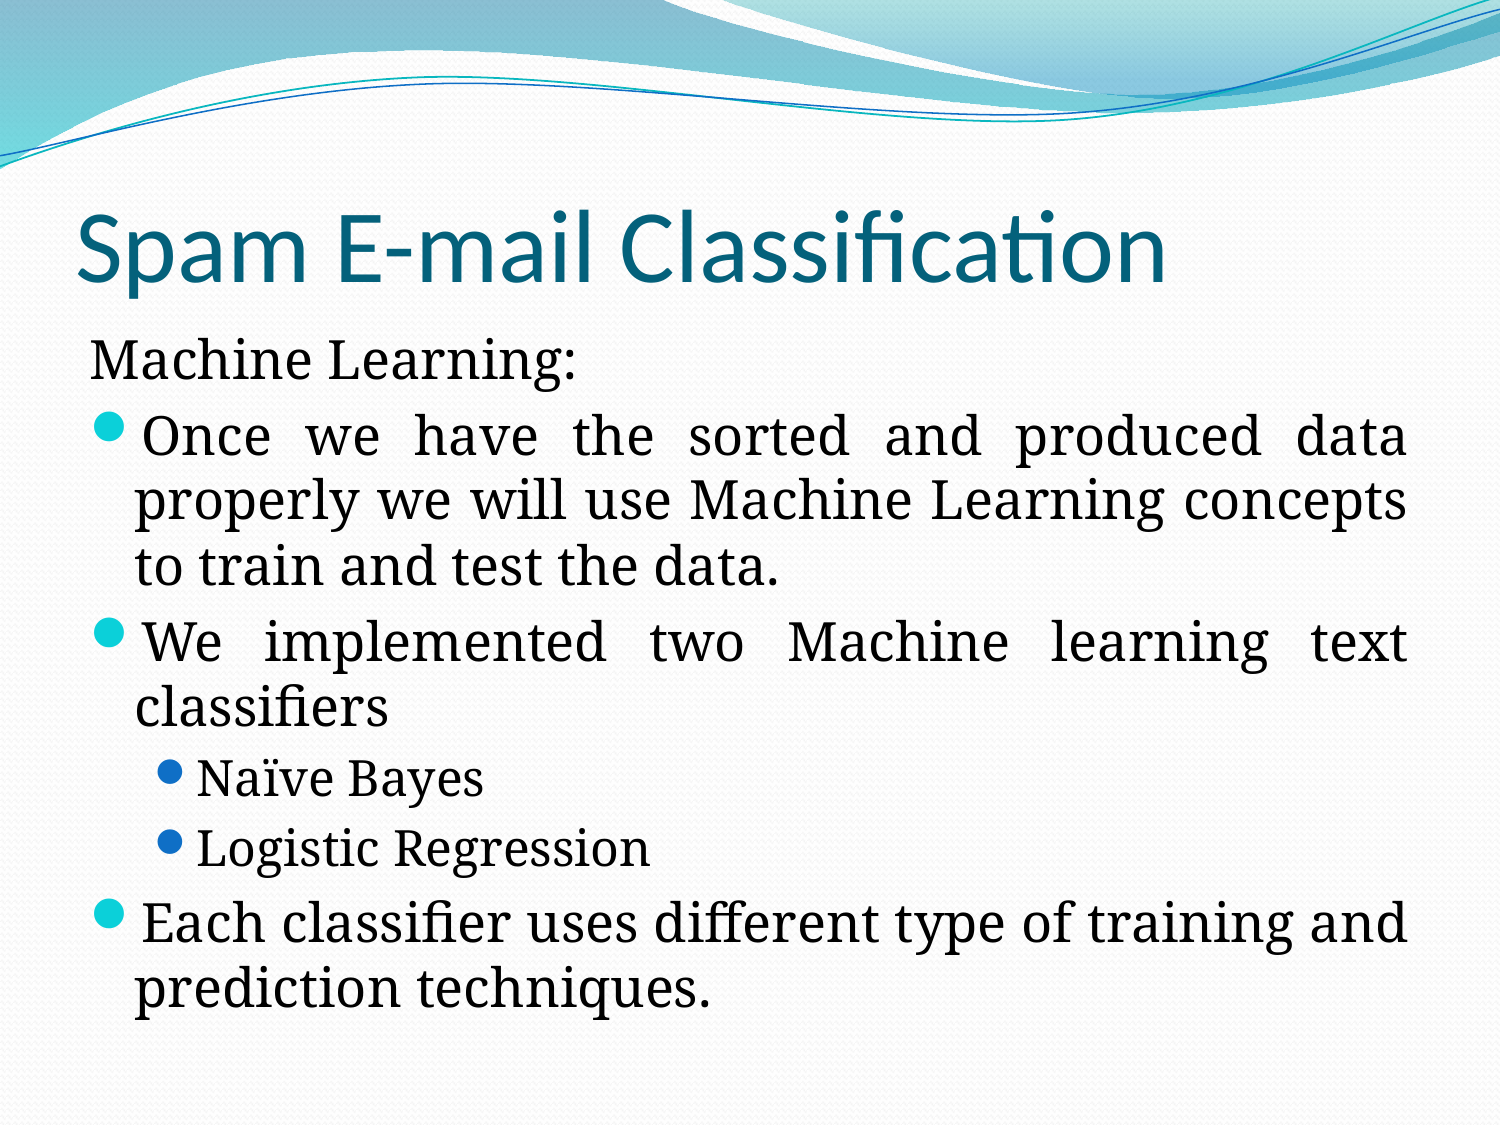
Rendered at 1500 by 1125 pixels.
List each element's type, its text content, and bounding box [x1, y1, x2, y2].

list Machine Learning: Once we have the sorted and produced data properly we will use Machine Learning concepts to train and test the data. We implemented two Machine learning text classifiers Naïve Bayes Logistic Regression Each classifier uses different type of training and prediction techniques. [75, 317, 1425, 1038]
title Spam E-mail Classification [75, 115, 1425, 303]
